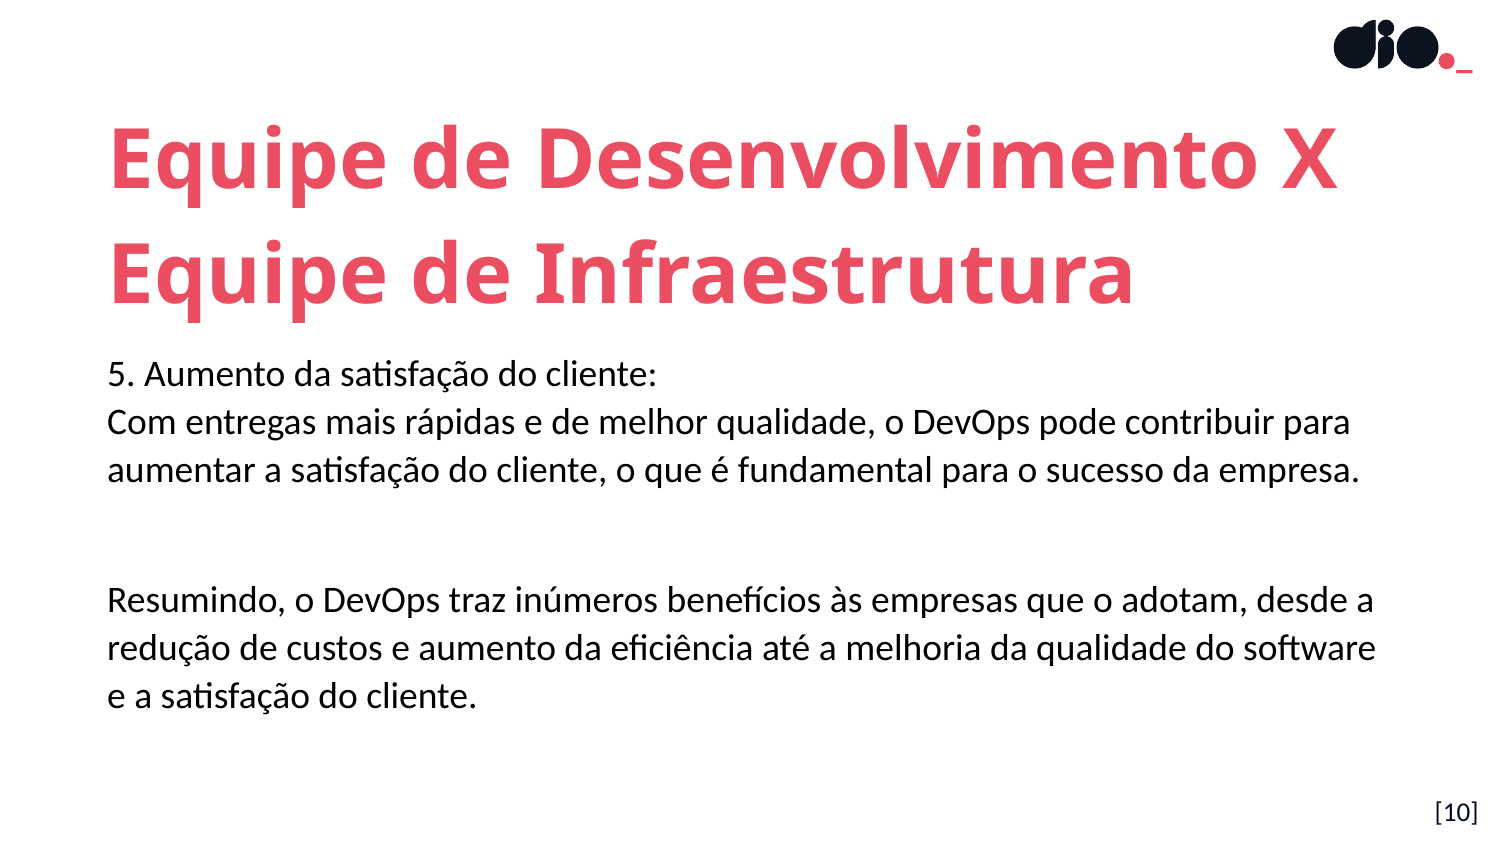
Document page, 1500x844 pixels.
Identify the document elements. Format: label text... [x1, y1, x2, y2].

text_box Equipe de Desenvolvimento X Equipe de Infraestrutura [92, 75, 1408, 283]
picture [1333, 19, 1473, 74]
slide_number [10] [1403, 779, 1494, 844]
text_box 5. Aumento da satisfação do cliente: Com entregas mais rápidas e de melhor qualidade, o DevOps pode contribuir para aumentar a satisfação do cliente, o que é fundamental para o sucesso da empresa. Resumindo, o DevOps traz inúmeros benefícios às empresas que o adotam, desde a redução de custos e aumento da eficiência até a melhoria da qualidade do software e a satisfação do cliente. [92, 331, 1408, 834]
